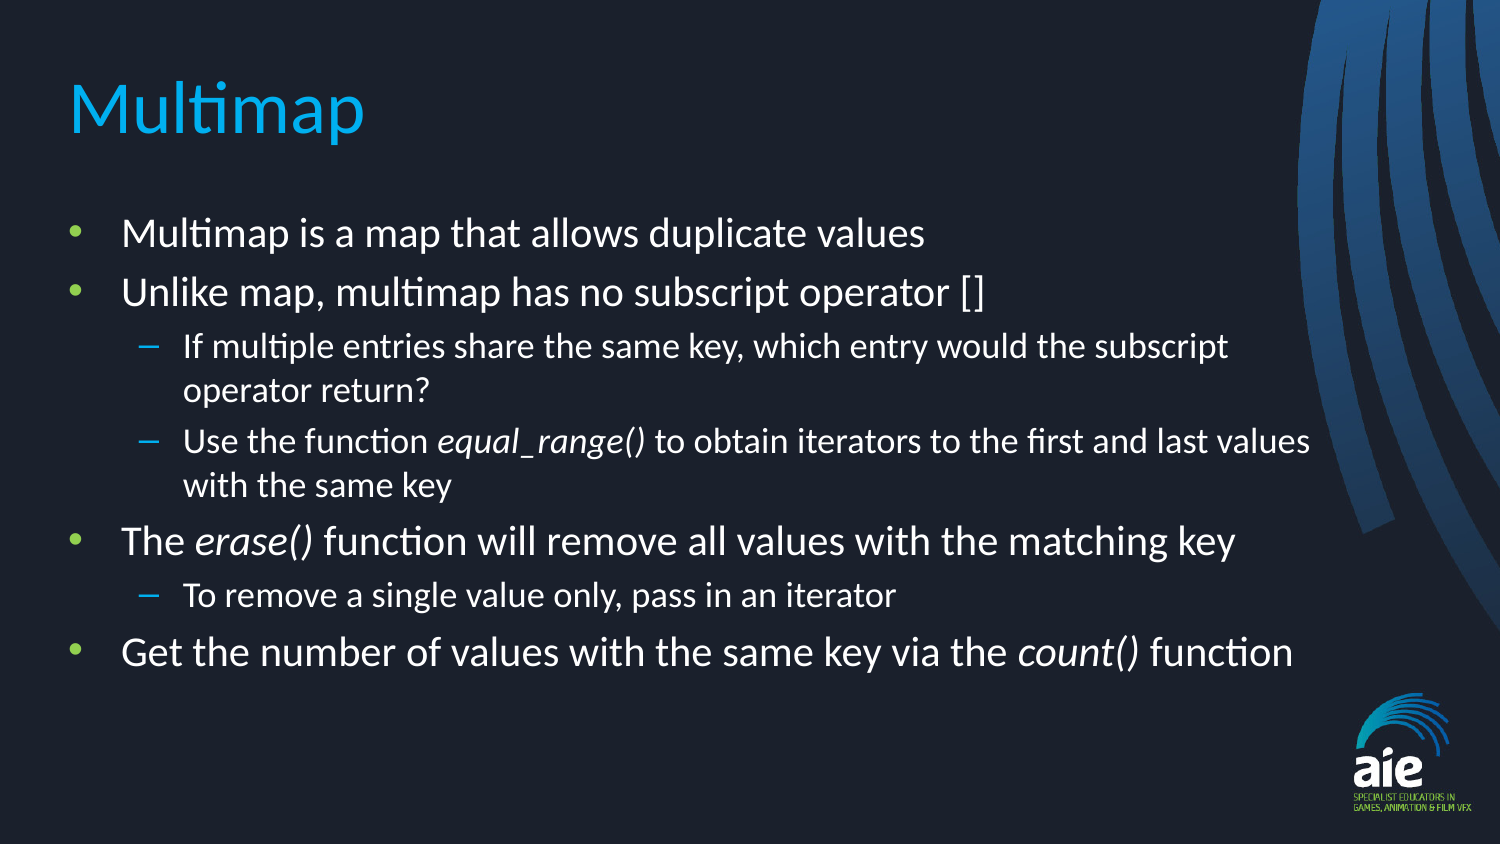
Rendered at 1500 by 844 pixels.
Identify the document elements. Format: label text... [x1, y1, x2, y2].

picture [0, 0, 1500, 844]
title Multimap [53, 33, 1425, 175]
list Multimap is a map that allows duplicate values Unlike map, multimap has no subscript operator [] If multiple entries share the same key, which entry would the subscript operator return? Use the function equal_range() to obtain iterators to the first and last values with the same key The erase() function will remove all values with the matching key To remove a single value only, pass in an iterator Get the number of values with the same key via the count() function [53, 197, 1329, 753]
